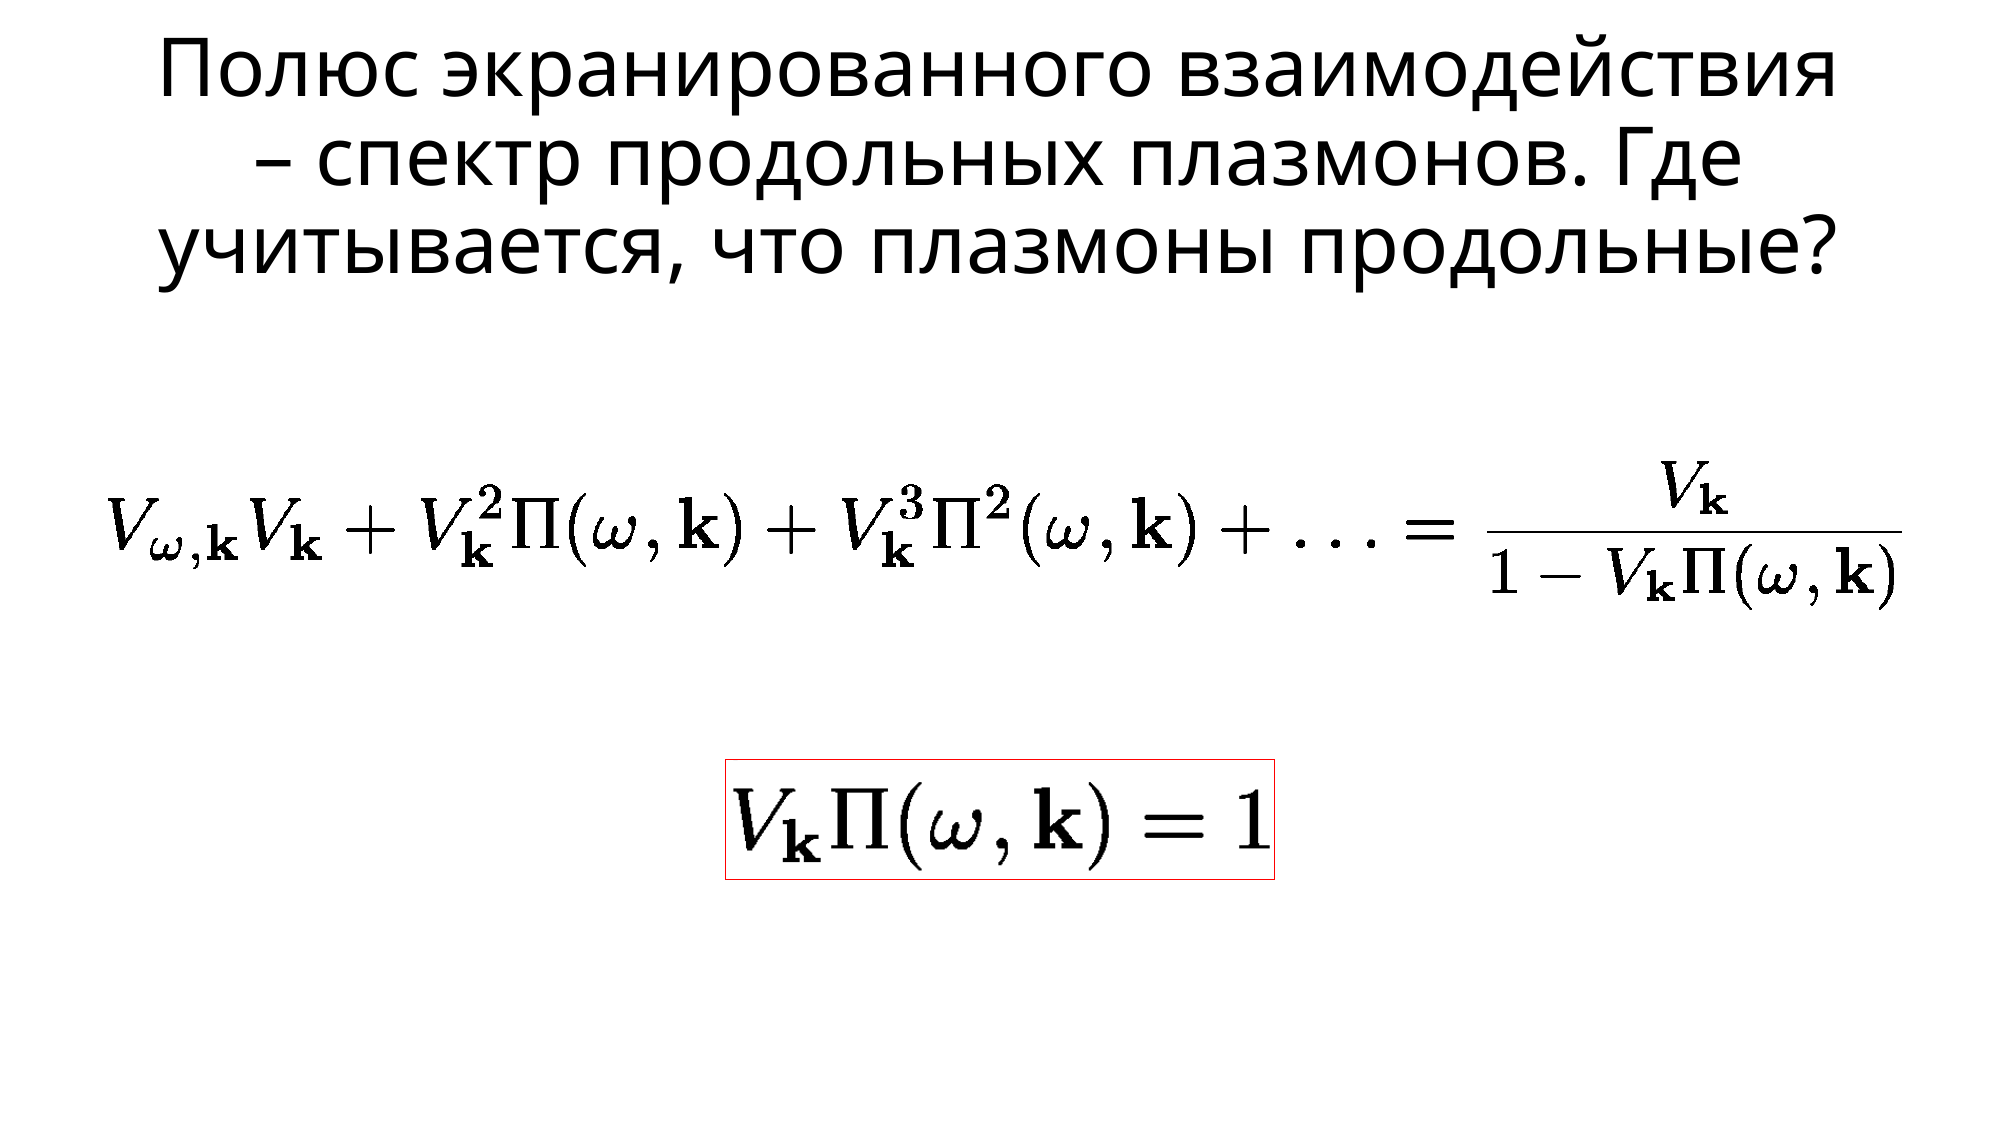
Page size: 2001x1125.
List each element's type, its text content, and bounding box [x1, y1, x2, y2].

picture [725, 759, 1275, 880]
picture [93, 461, 1907, 625]
title Полюс экранированного взаимодействия – спектр продольных плазмонов. Где учитывается, что плазмоны продольные? [137, 0, 1863, 317]
